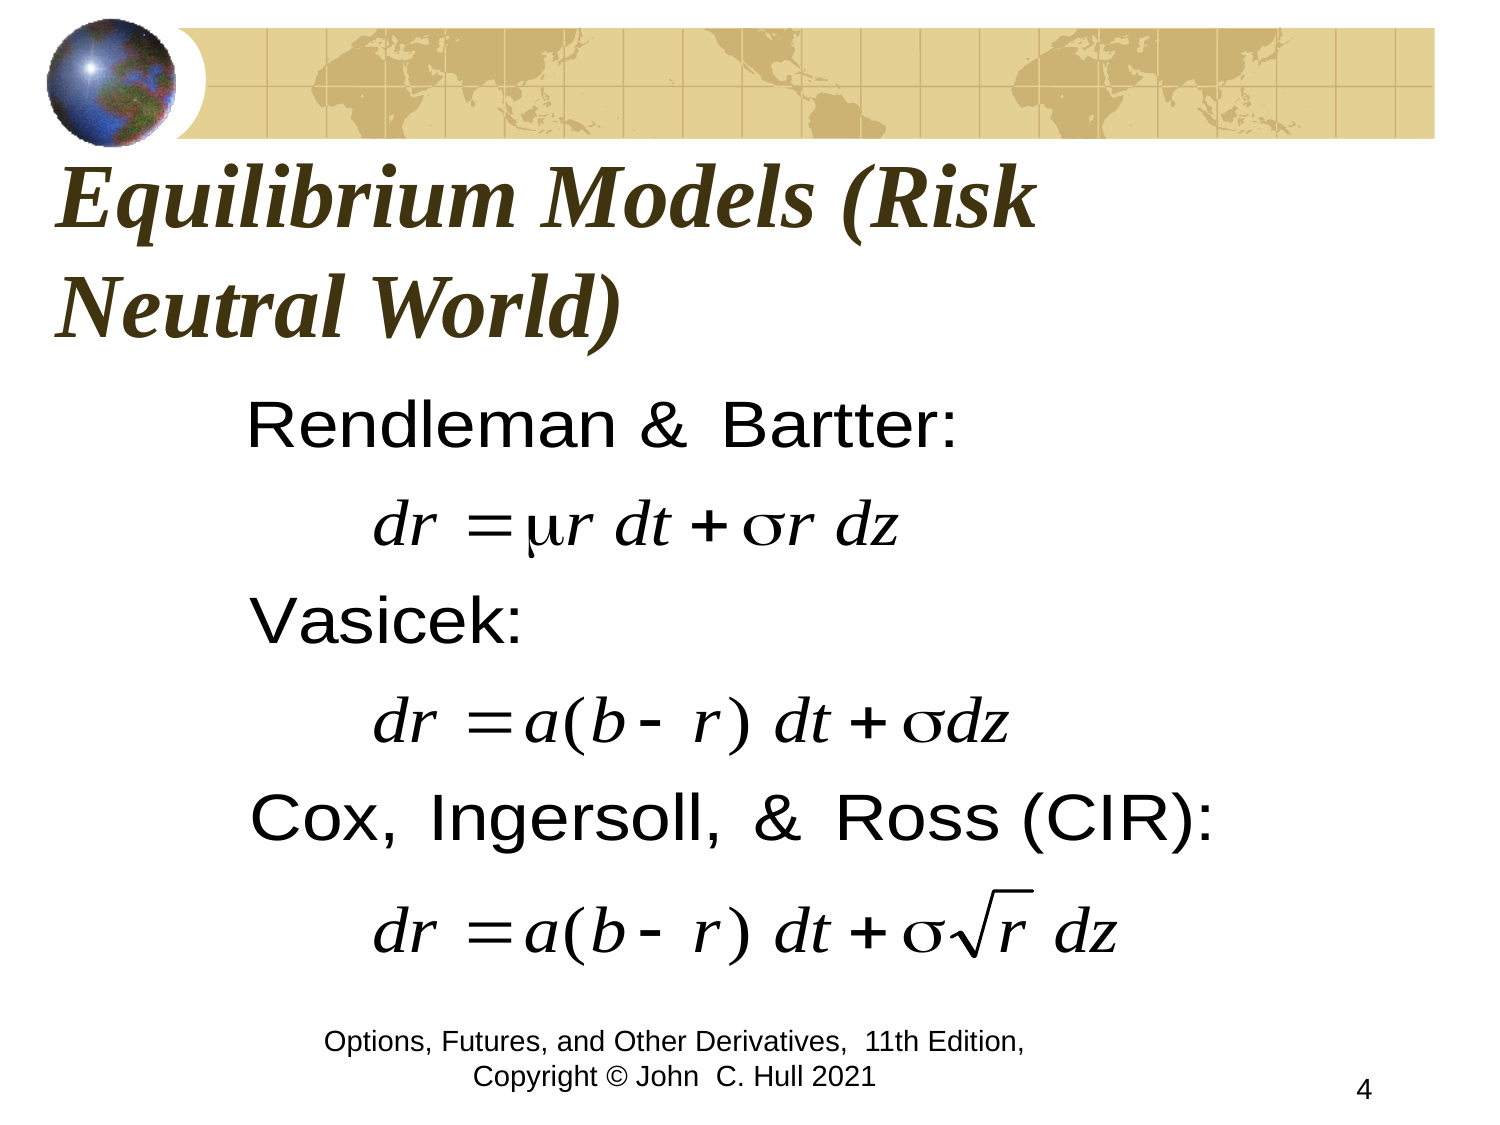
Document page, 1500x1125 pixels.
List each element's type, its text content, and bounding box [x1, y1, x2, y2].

slide_number 4 [1074, 1037, 1388, 1113]
picture [42, 14, 190, 151]
footer Options, Futures, and Other Derivatives, 11th Edition, Copyright © John C. Hull 2021 [262, 1024, 1088, 1101]
title Equilibrium Models (Risk Neutral World) [40, 152, 1316, 341]
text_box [237, 387, 1226, 978]
